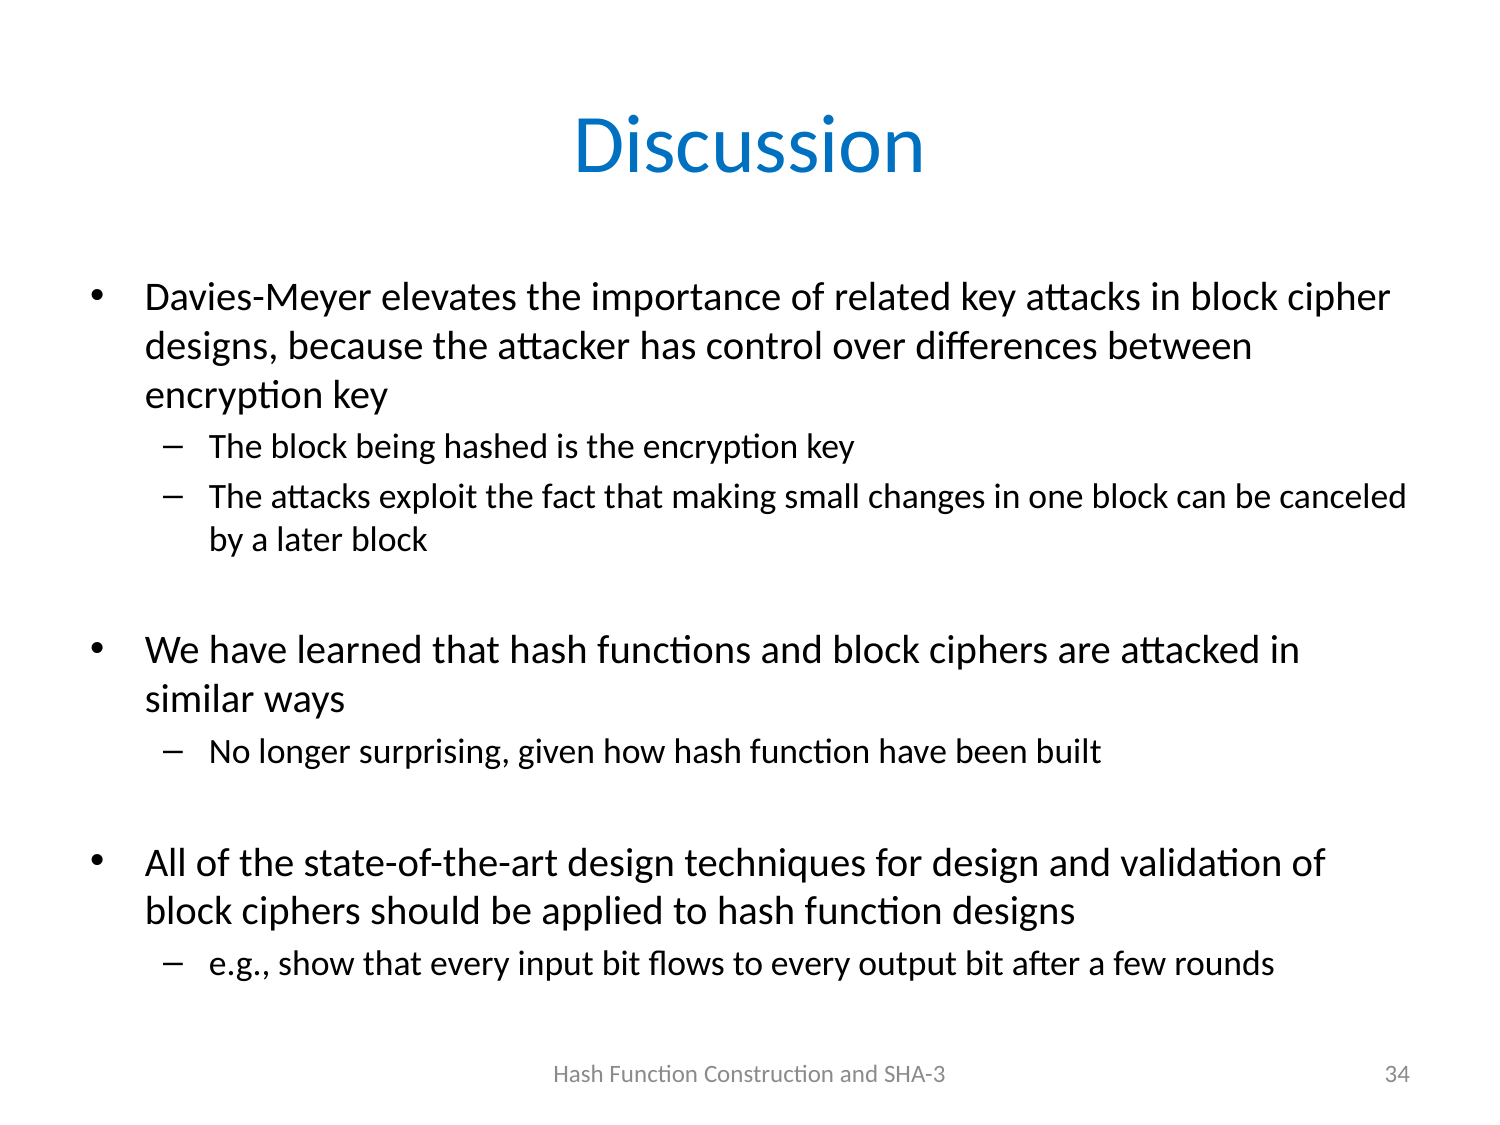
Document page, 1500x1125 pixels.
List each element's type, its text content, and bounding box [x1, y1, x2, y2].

list Davies-Meyer elevates the importance of related key attacks in block cipher designs, because the attacker has control over differences between encryption key The block being hashed is the encryption key The attacks exploit the fact that making small changes in one block can be canceled by a later block We have learned that hash functions and block ciphers are attacked in similar ways No longer surprising, given how hash function have been built All of the state-of-the-art design techniques for design and validation of block ciphers should be applied to hash function designs e.g., show that every input bit flows to every output bit after a few rounds [75, 262, 1425, 1005]
footer Hash Function Construction and SHA-3 [512, 1042, 988, 1103]
title Discussion [75, 45, 1425, 233]
slide_number 34 [1074, 1042, 1425, 1103]
